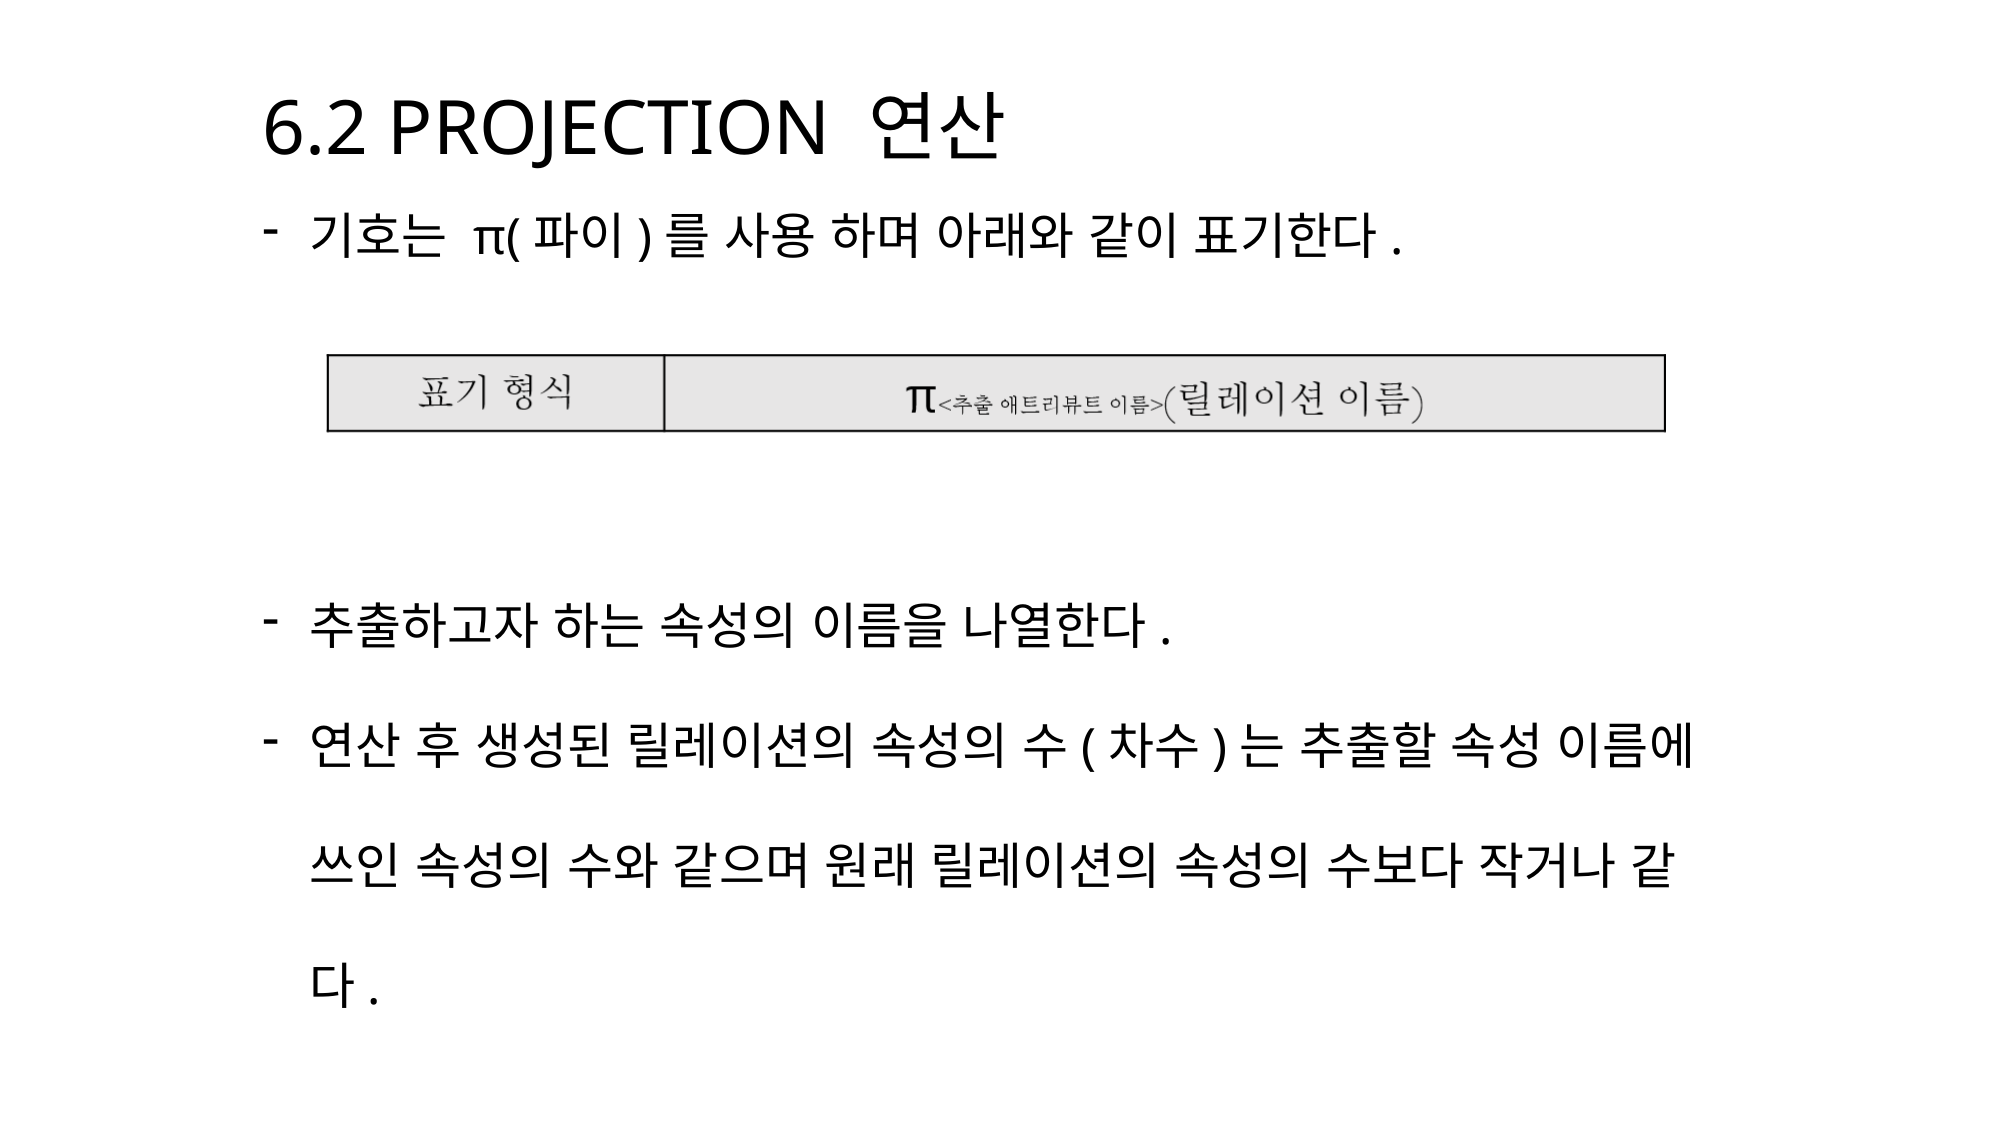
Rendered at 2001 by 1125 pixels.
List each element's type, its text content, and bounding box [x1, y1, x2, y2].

picture [326, 346, 1668, 454]
text_box 6.2 PROJECTION 연산 [247, 72, 1826, 177]
text_box 기호는 π(파이)를 사용 하며 아래와 같이 표기한다. [247, 196, 1747, 272]
text_box 추출하고자 하는 속성의 이름을 나열한다. 연산 후 생성된 릴레이션의 속성의 수(차수)는 추출할 속성 이름에 쓰인 속성의 수와 같으며 원래 릴레이션의 속성의 수보다 작거나 같다. [247, 527, 1747, 1023]
